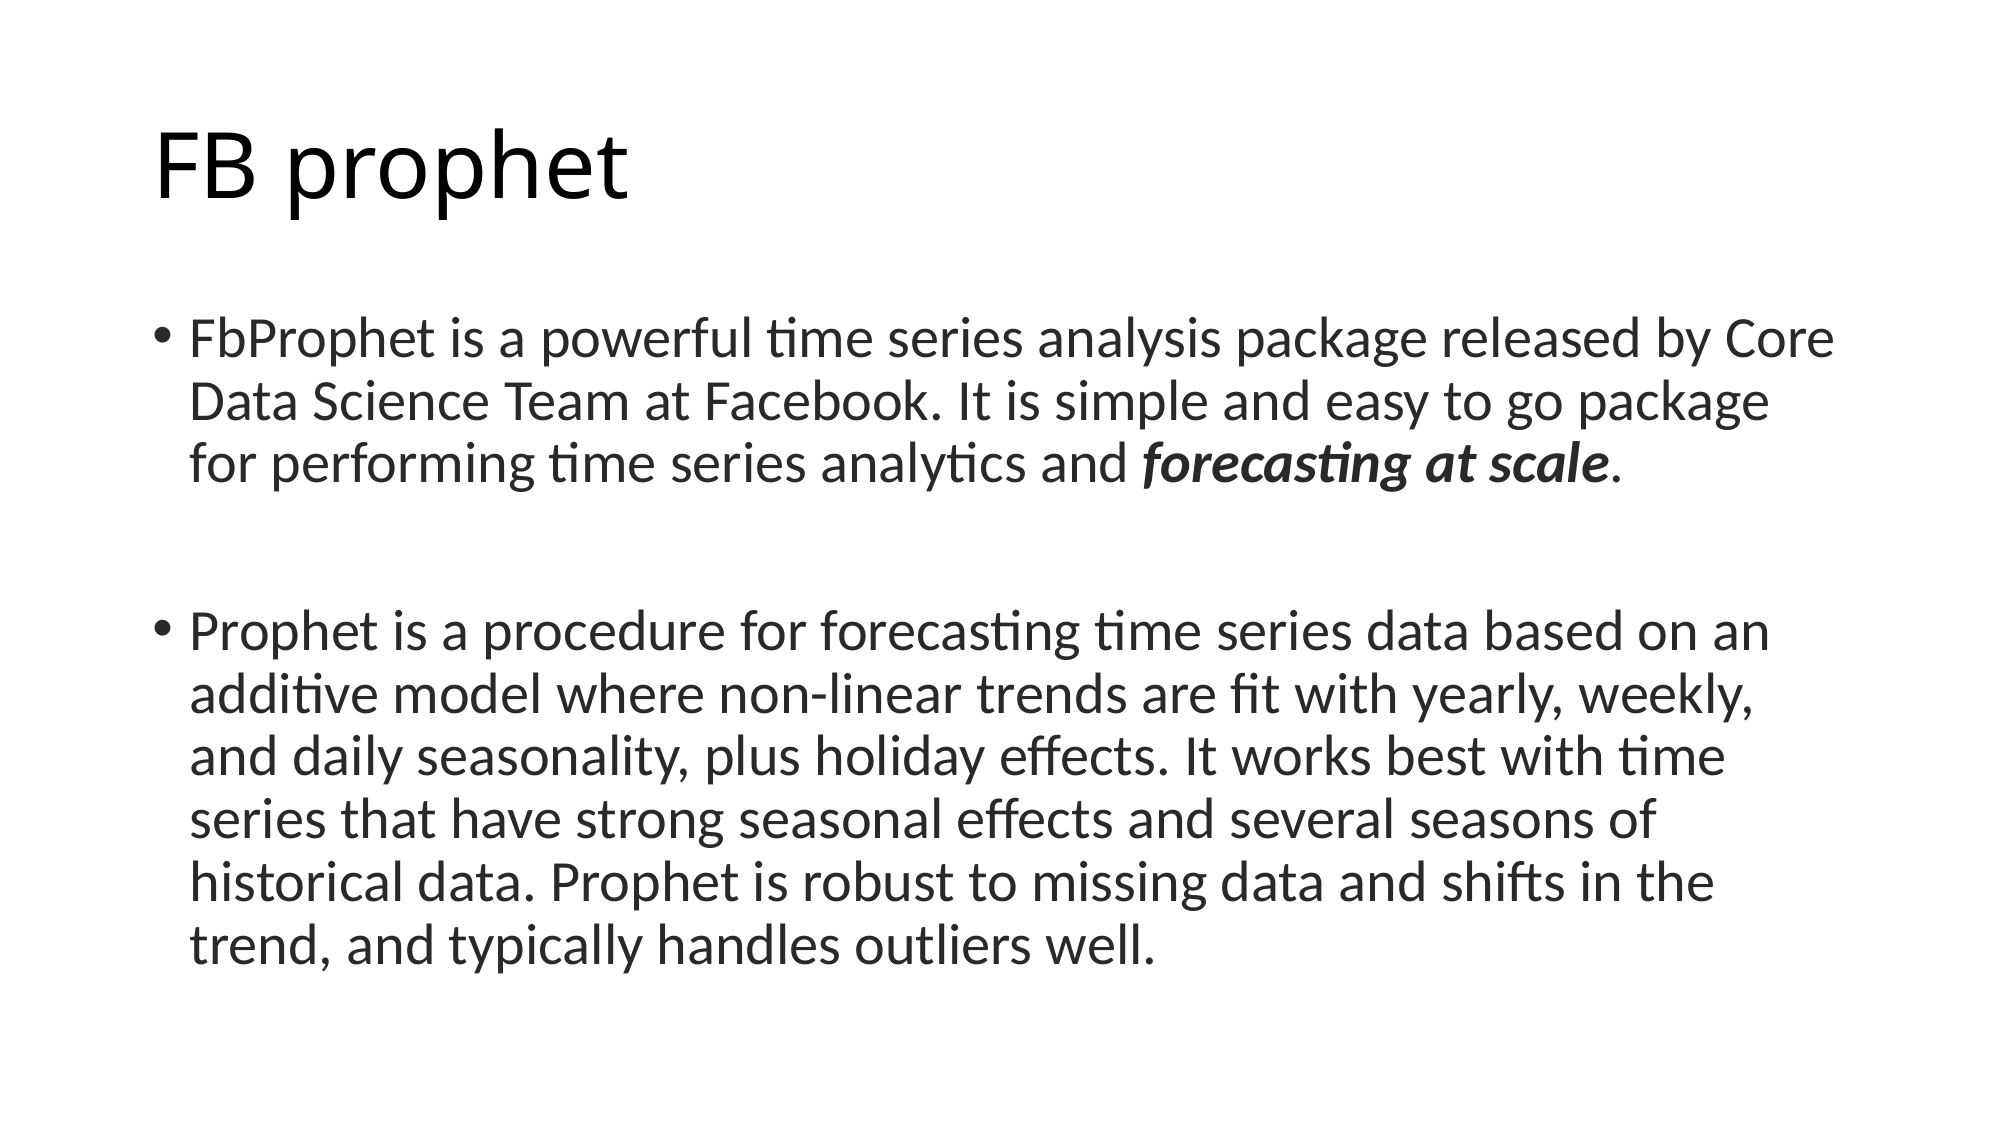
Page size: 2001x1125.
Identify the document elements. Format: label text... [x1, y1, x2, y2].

list FbProphet is a powerful time series analysis package released by Core Data Science Team at Facebook. It is simple and easy to go package for performing time series analytics and forecasting at scale. Prophet is a procedure for forecasting time series data based on an additive model where non-linear trends are fit with yearly, weekly, and daily seasonality, plus holiday effects. It works best with time series that have strong seasonal effects and several seasons of historical data. Prophet is robust to missing data and shifts in the trend, and typically handles outliers well. [137, 299, 1863, 1014]
title FB prophet [137, 59, 1863, 278]
